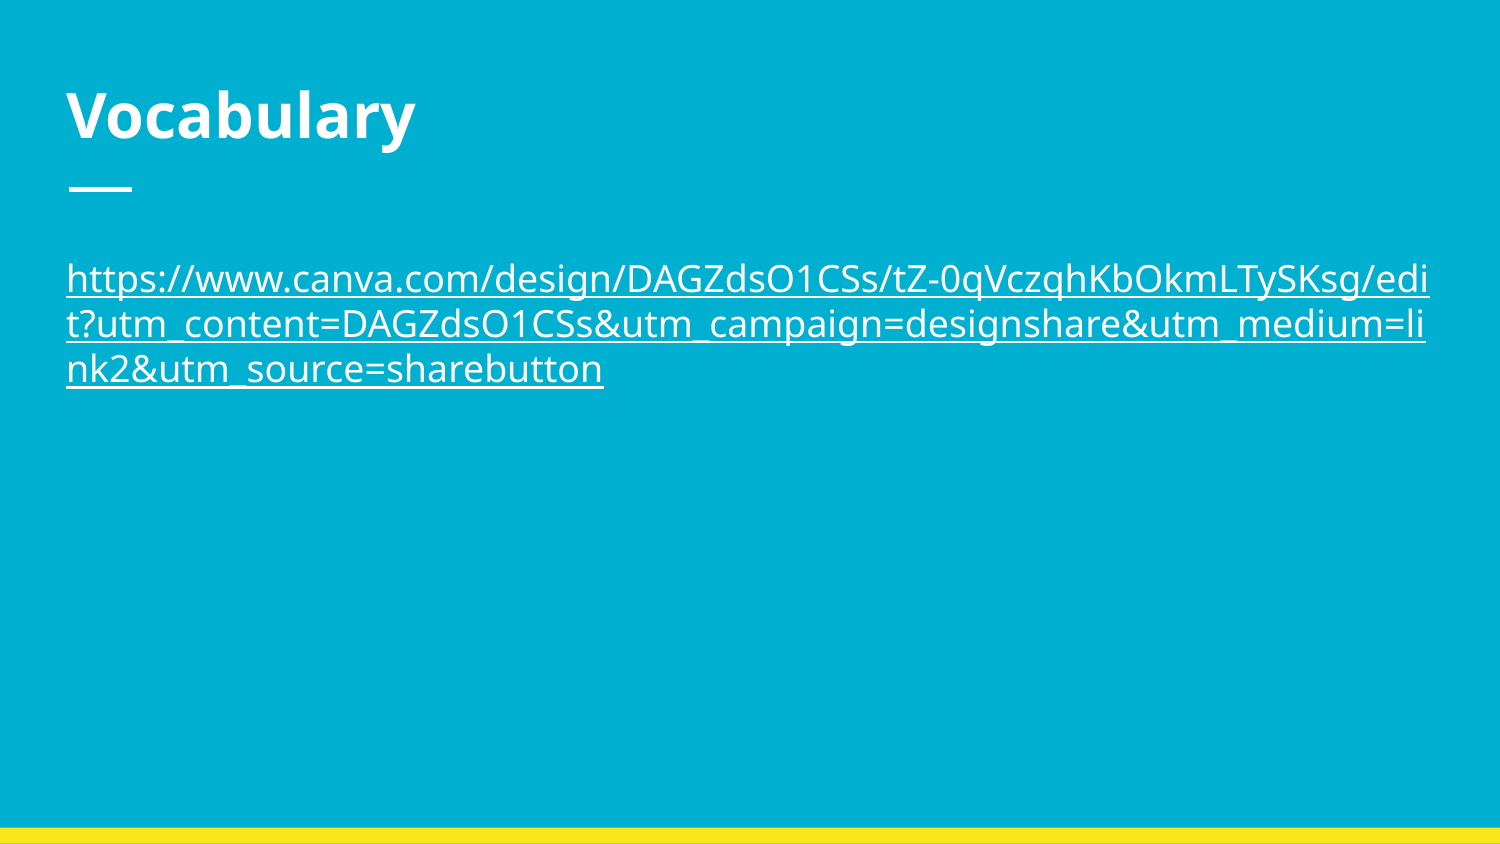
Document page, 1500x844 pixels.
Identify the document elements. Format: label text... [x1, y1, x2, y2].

title Vocabulary [51, 61, 1449, 167]
list https://www.canva.com/design/DAGZdsO1CSs/tZ-0qVczqhKbOkmLTySKsg/edit?utm_content=DAGZdsO1CSs&utm_campaign=designshare&utm_medium=link2&utm_source=sharebutton [51, 232, 1449, 750]
